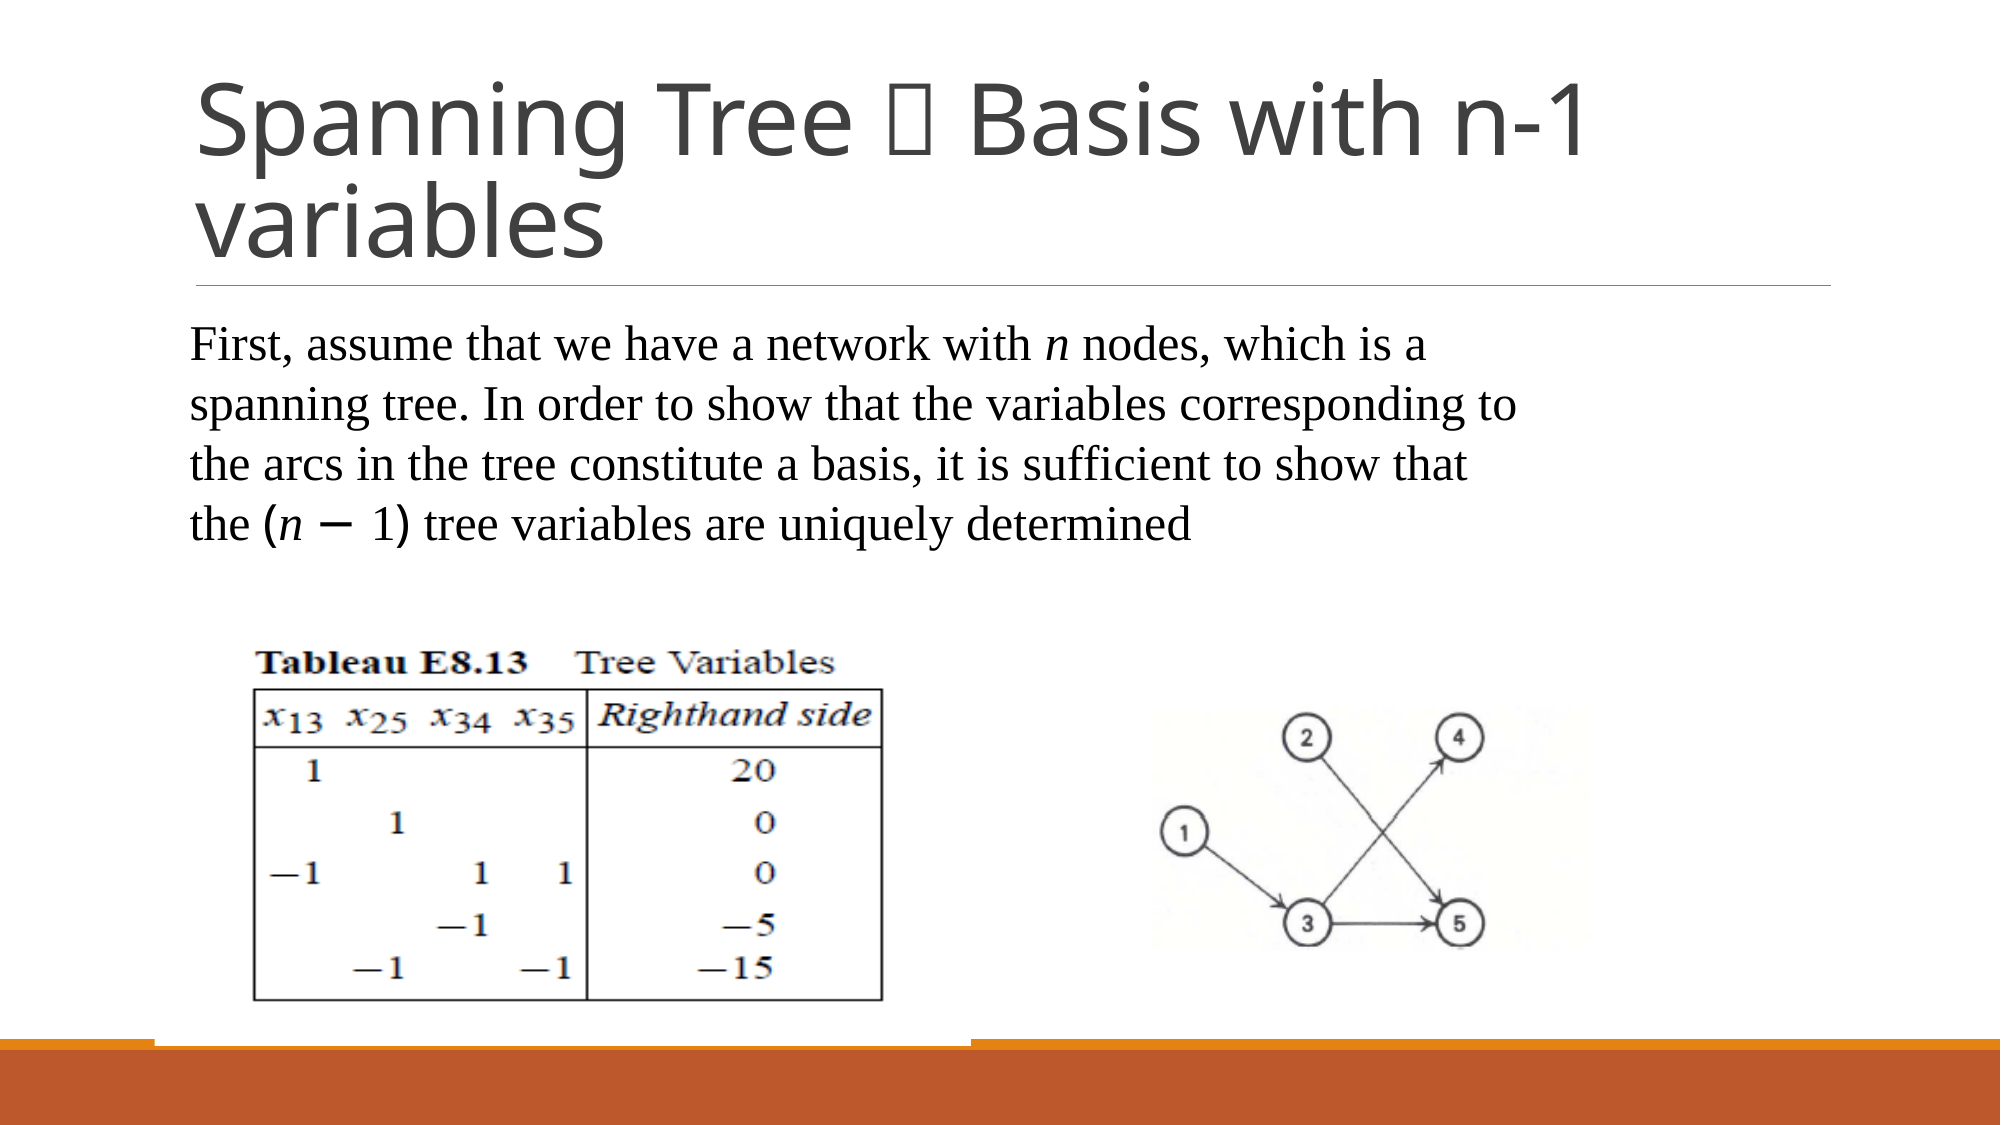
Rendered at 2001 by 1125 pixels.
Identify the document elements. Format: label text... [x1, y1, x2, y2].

text_box First, assume that we have a network with n nodes, which is a spanning tree. In order to show that the variables corresponding to the arcs in the tree constitute a basis, it is sufficient to show that the (n − 1) tree variables are uniquely determined [174, 303, 1551, 558]
picture [1088, 663, 1591, 964]
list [154, 621, 972, 1047]
title Spanning Tree  Basis with n-1 variables [180, 47, 1830, 285]
